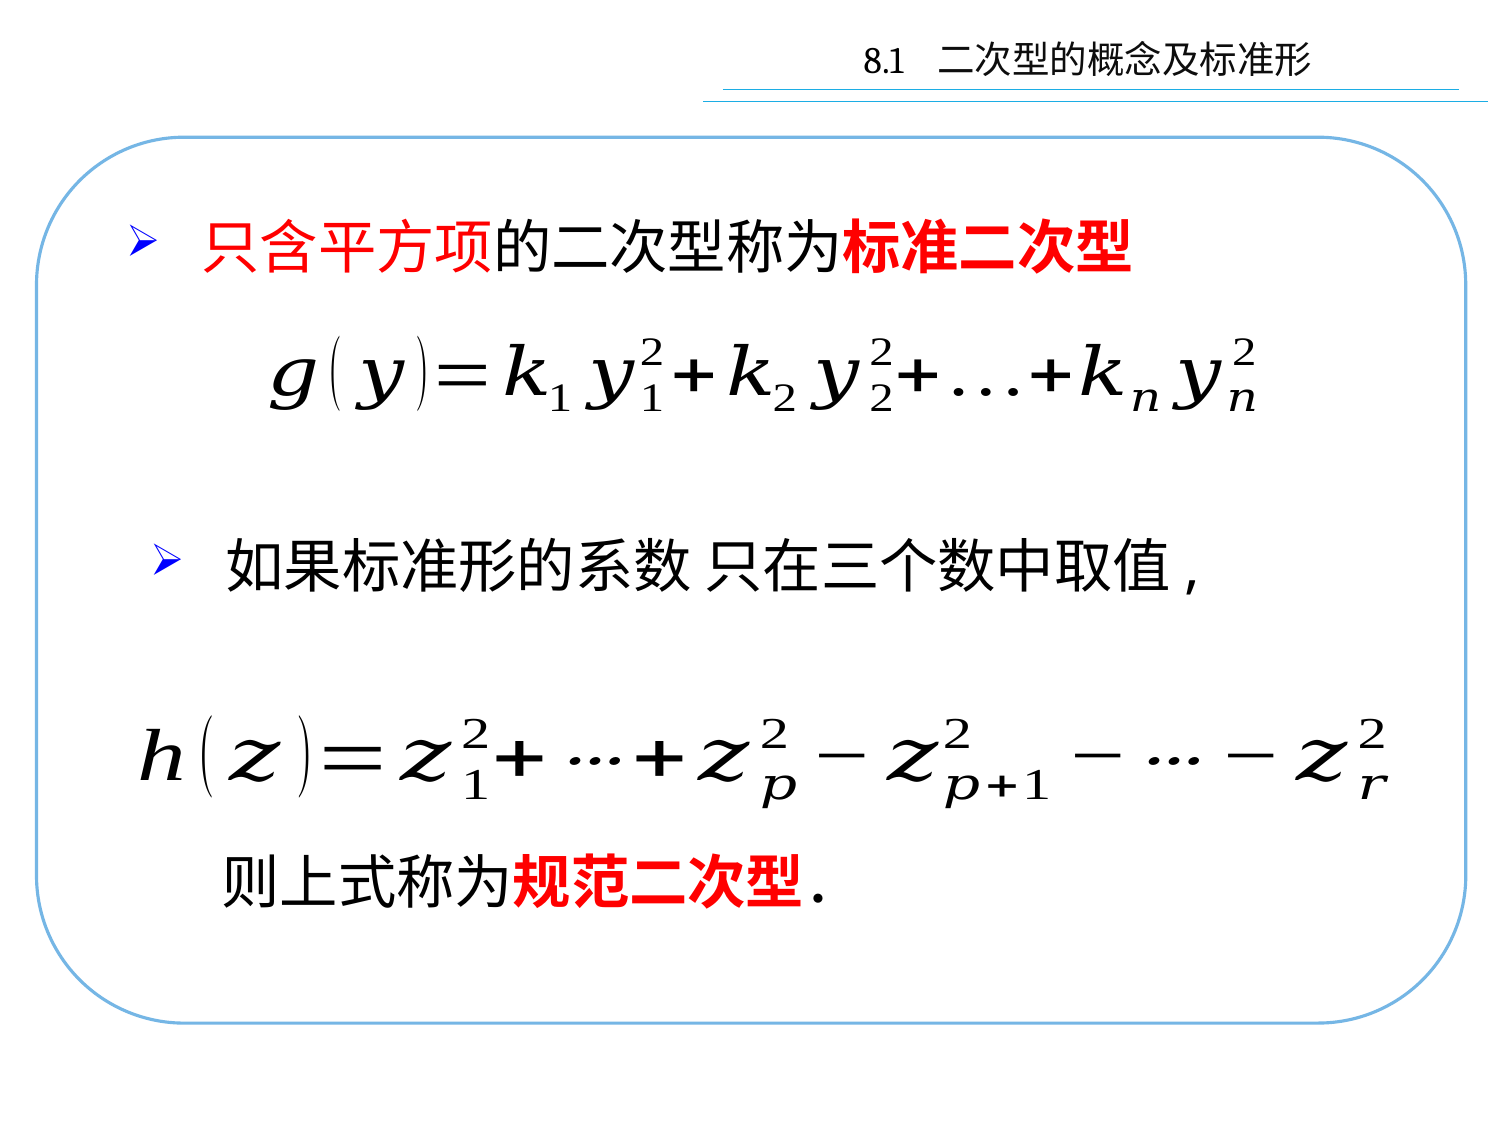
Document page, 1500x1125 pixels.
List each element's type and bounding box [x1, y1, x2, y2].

text_box [702, 28, 1489, 102]
text_box [35, 135, 1468, 1025]
